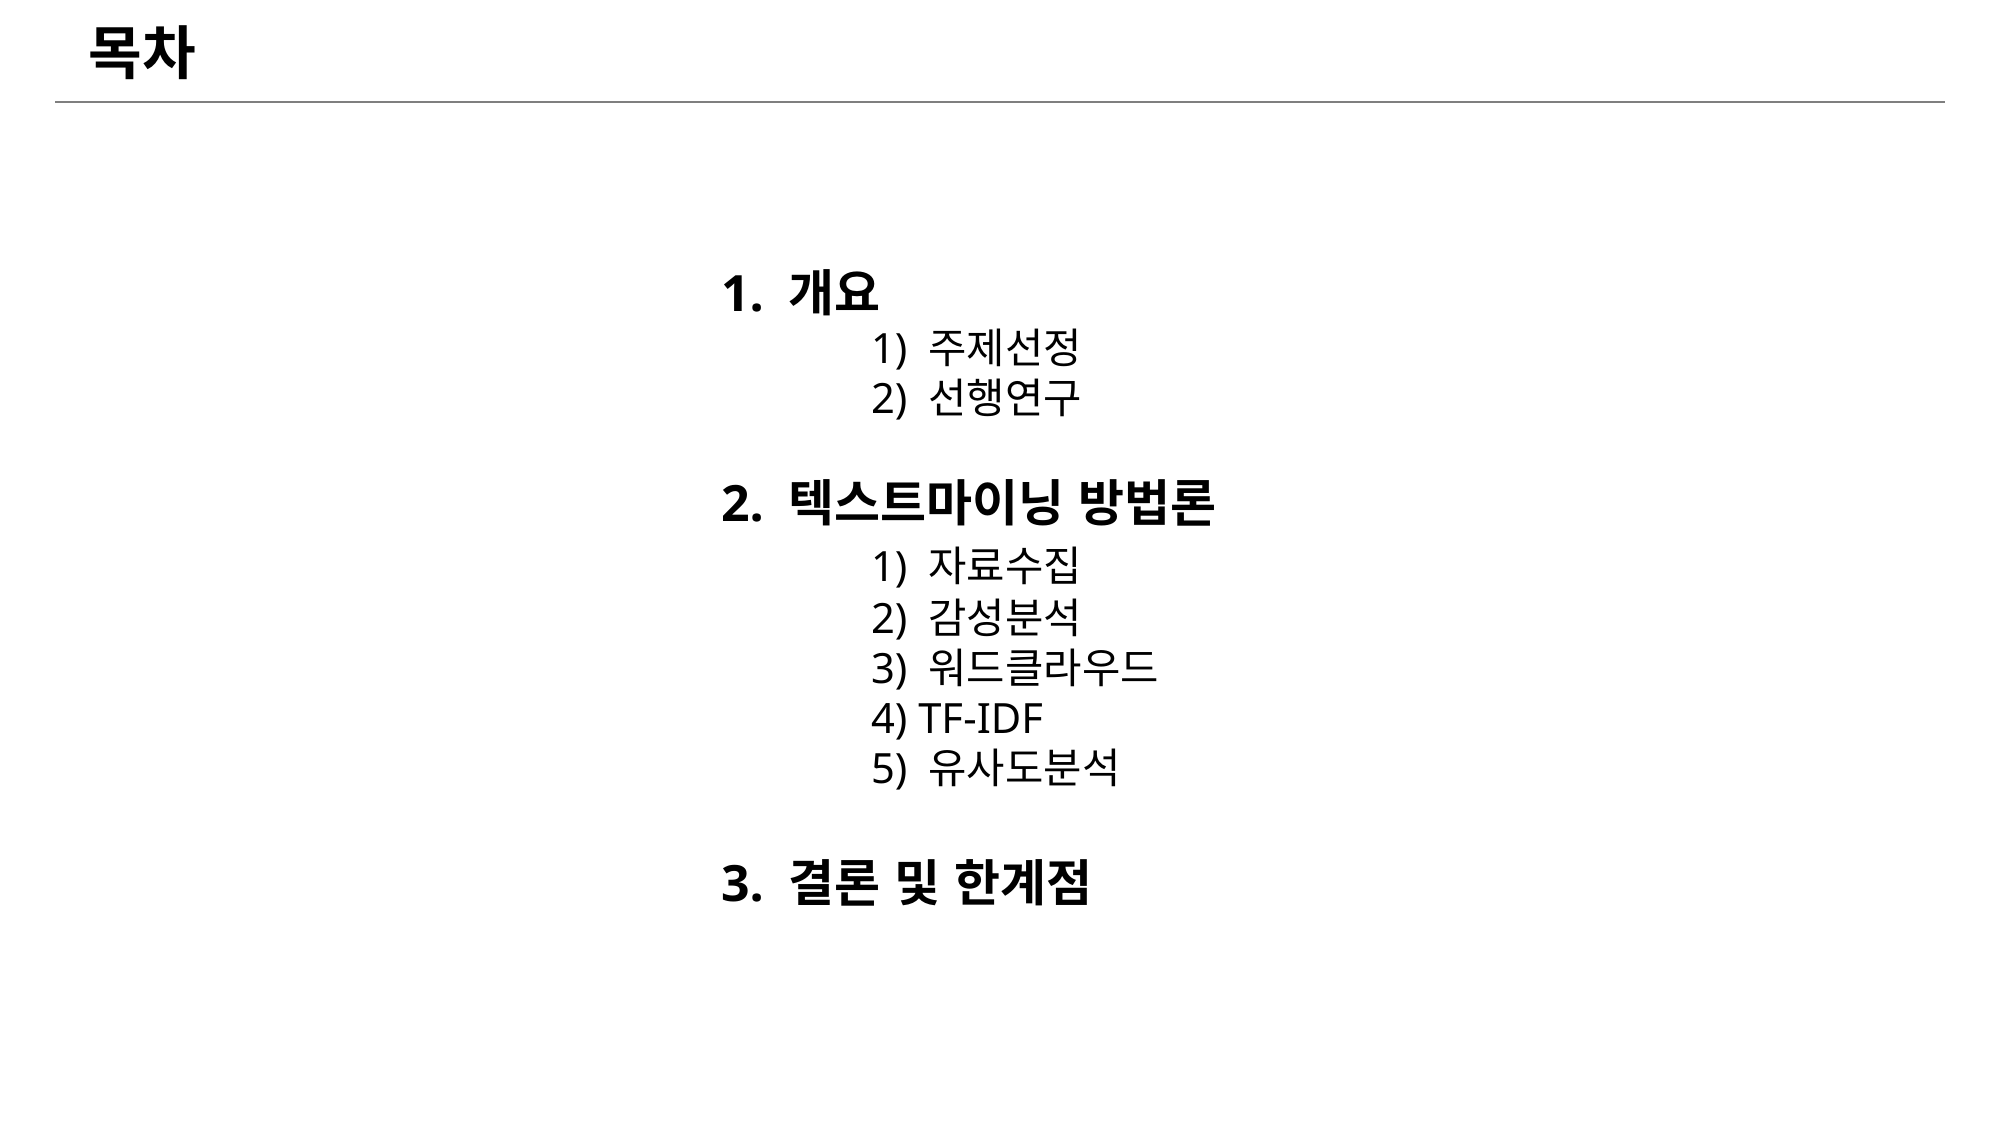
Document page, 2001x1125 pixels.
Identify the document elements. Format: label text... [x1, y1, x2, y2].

text_box 1. 개요 1) 주제선정 2) 선행연구 2. 텍스트마이닝 방법론 1) 자료수집 2) 감성분석 3) 워드클라우드 4) TF-IDF 5) 유사도분석 3. 결론 및 한계점 [706, 254, 1298, 920]
text_box 목차 [73, 8, 516, 94]
